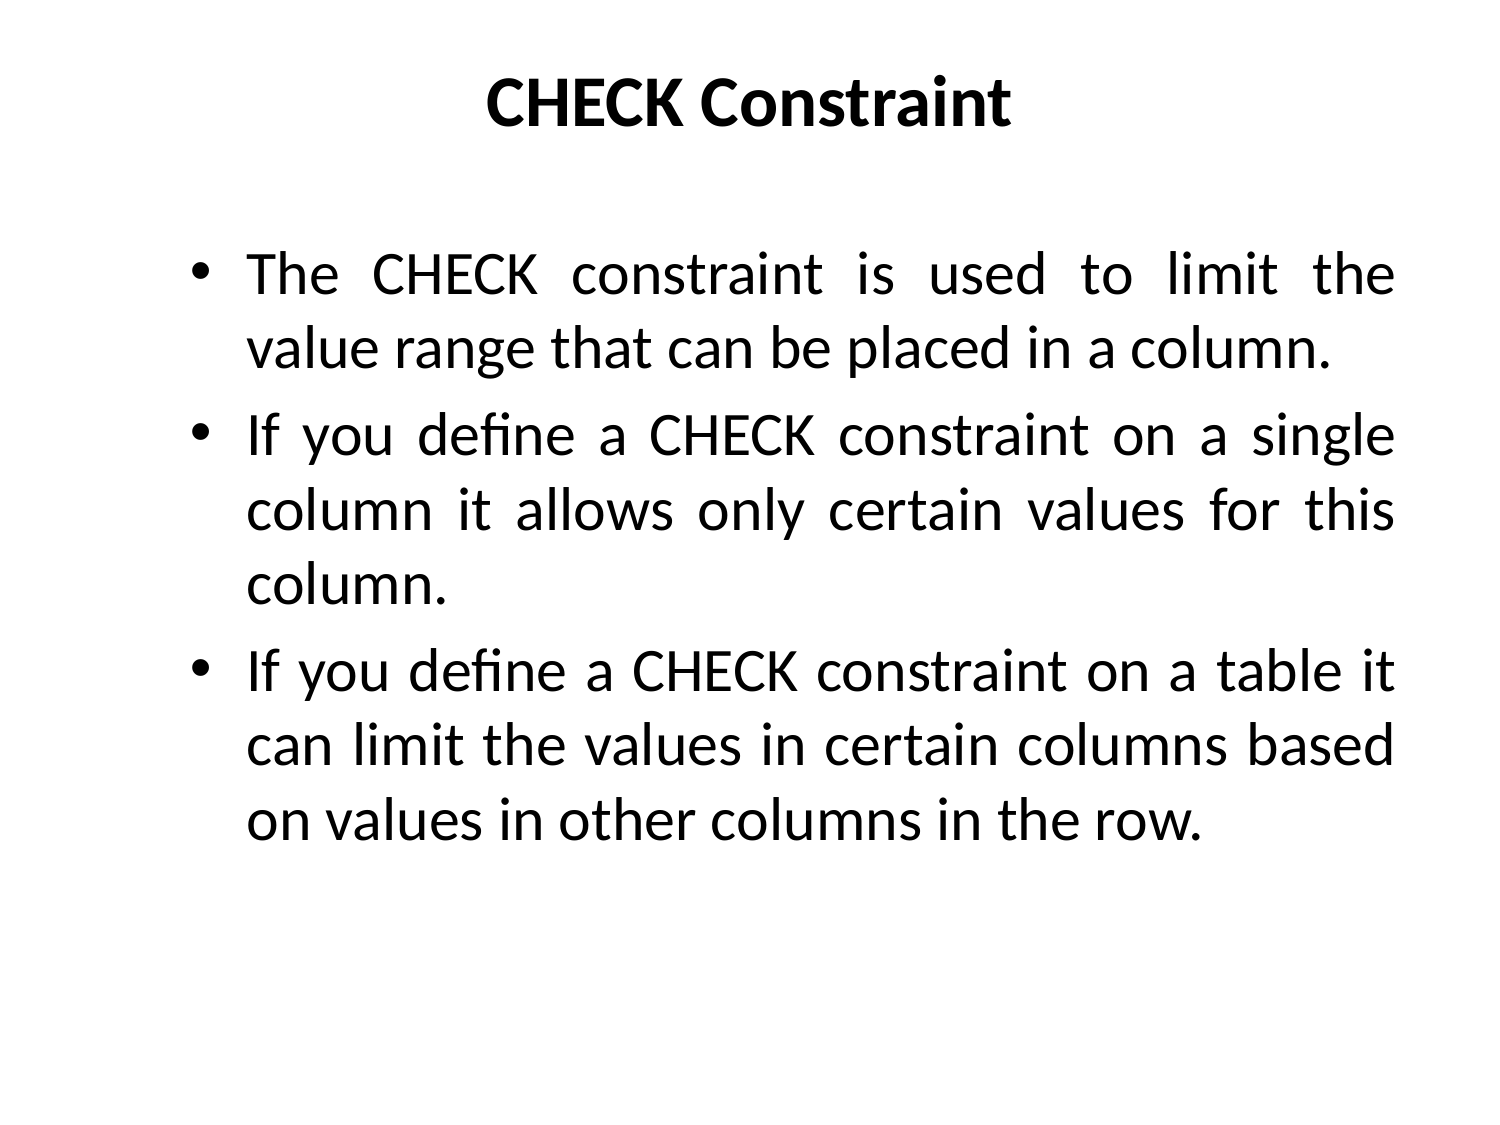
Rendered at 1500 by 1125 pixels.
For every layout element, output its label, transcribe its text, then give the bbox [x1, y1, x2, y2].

list The CHECK constraint is used to limit the value range that can be placed in a column. If you define a CHECK constraint on a single column it allows only certain values for this column. If you define a CHECK constraint on a table it can limit the values in certain columns based on values in other columns in the row. [174, 224, 1413, 968]
title CHECK Constraint [75, 45, 1425, 150]
